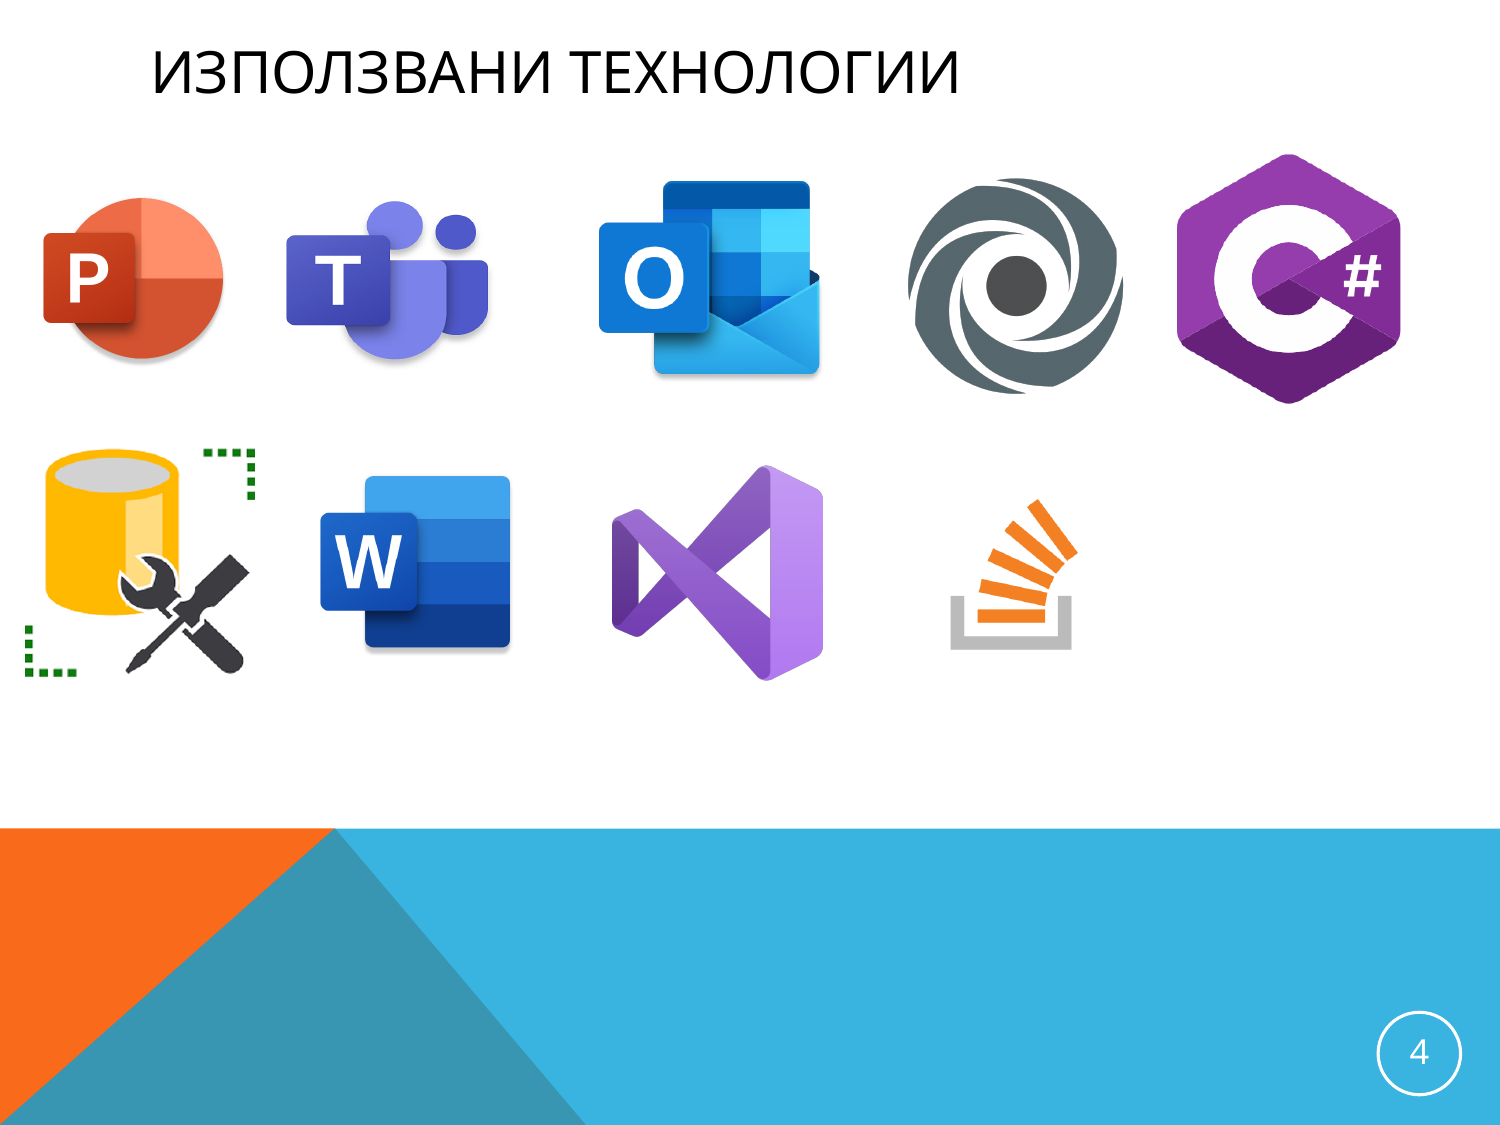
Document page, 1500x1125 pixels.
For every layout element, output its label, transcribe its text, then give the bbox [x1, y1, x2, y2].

picture [19, 440, 259, 681]
title Използвани технологии [135, 60, 1369, 150]
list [559, 118, 877, 436]
picture [877, 68, 1500, 691]
picture [612, 465, 824, 681]
picture [7, 152, 534, 406]
picture [289, 425, 560, 698]
slide_number 4 [1376, 1010, 1463, 1097]
